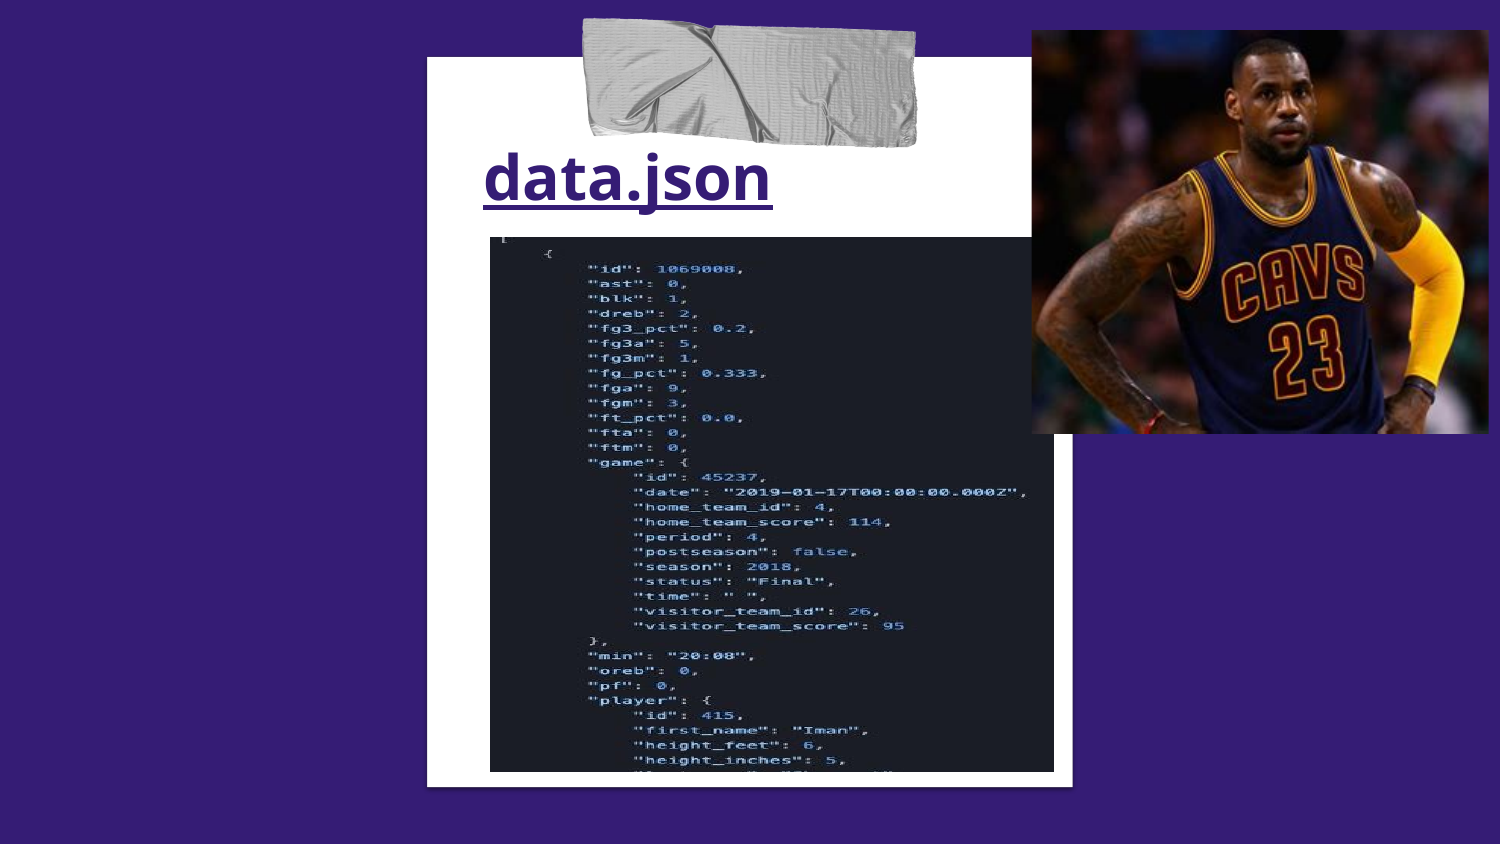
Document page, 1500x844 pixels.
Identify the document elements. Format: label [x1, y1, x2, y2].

picture [400, 16, 1489, 818]
